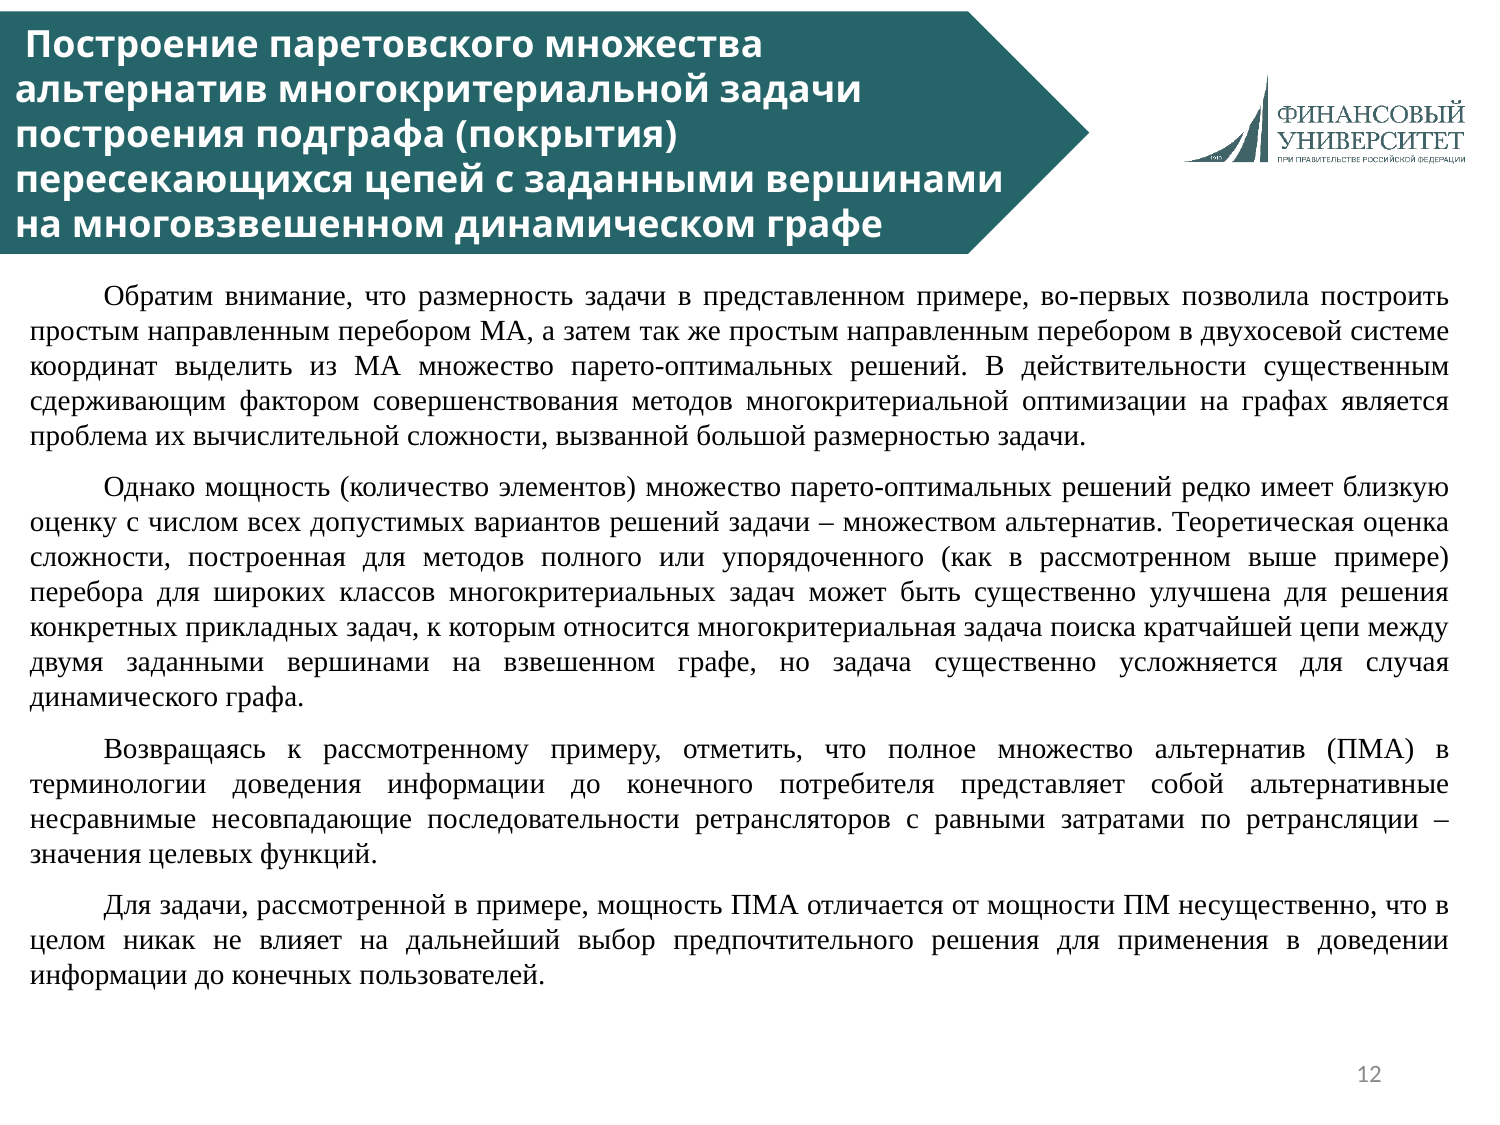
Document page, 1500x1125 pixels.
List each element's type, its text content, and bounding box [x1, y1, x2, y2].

text_box Обратим внимание, что размерность задачи в представленном примере, во-первых позволила построить простым направленным перебором МА, а затем так же простым направленным перебором в двухосевой системе координат выделить из МА множество парето-оптимальных решений. В действительности существенным сдерживающим фактором совершенствования методов многокритериальной оптимизации на графах является проблема их вычислительной сложности, вызванной большой размерностью задачи. Однако мощность (количество элементов) множество парето-оптимальных решений редко имеет близкую оценку с числом всех допустимых вариантов решений задачи – множеством альтернатив. Теоретическая оценка сложности, построенная для методов полного или упорядоченного (как в рассмотренном выше примере) перебора для широких классов многокритериальных задач может быть существенно улучшена для решения конкретных прикладных задач, к которым относится многокритериальная задача поиска кратчайшей цепи между двумя заданными вершинами на взвешенном графе, но задача существенно усложняется для случая динамического графа. Возвращаясь к рассмотренному примеру, отметить, что полное множество альтернатив (ПМА) в терминологии доведения информации до конечного потребителя представляет собой альтернативные несравнимые несовпадающие последовательности ретрансляторов с равными затратами по ретрансляции – значения целевых функций. Для задачи, рассмотренной в примере, мощность ПМА отличается от мощности ПМ несущественно, что в целом никак не влияет на дальнейший выбор предпочтительного решения для применения в доведении информации до конечных пользователей. [14, 268, 1466, 998]
text_box Построение паретовского множества альтернатив многокритериальной задачи построения подграфа (покрытия) пересекающихся цепей с заданными вершинами на многовзвешенном динамическом графе [0, 10, 1091, 255]
slide_number 12 [1059, 1042, 1397, 1103]
picture [1182, 70, 1466, 171]
